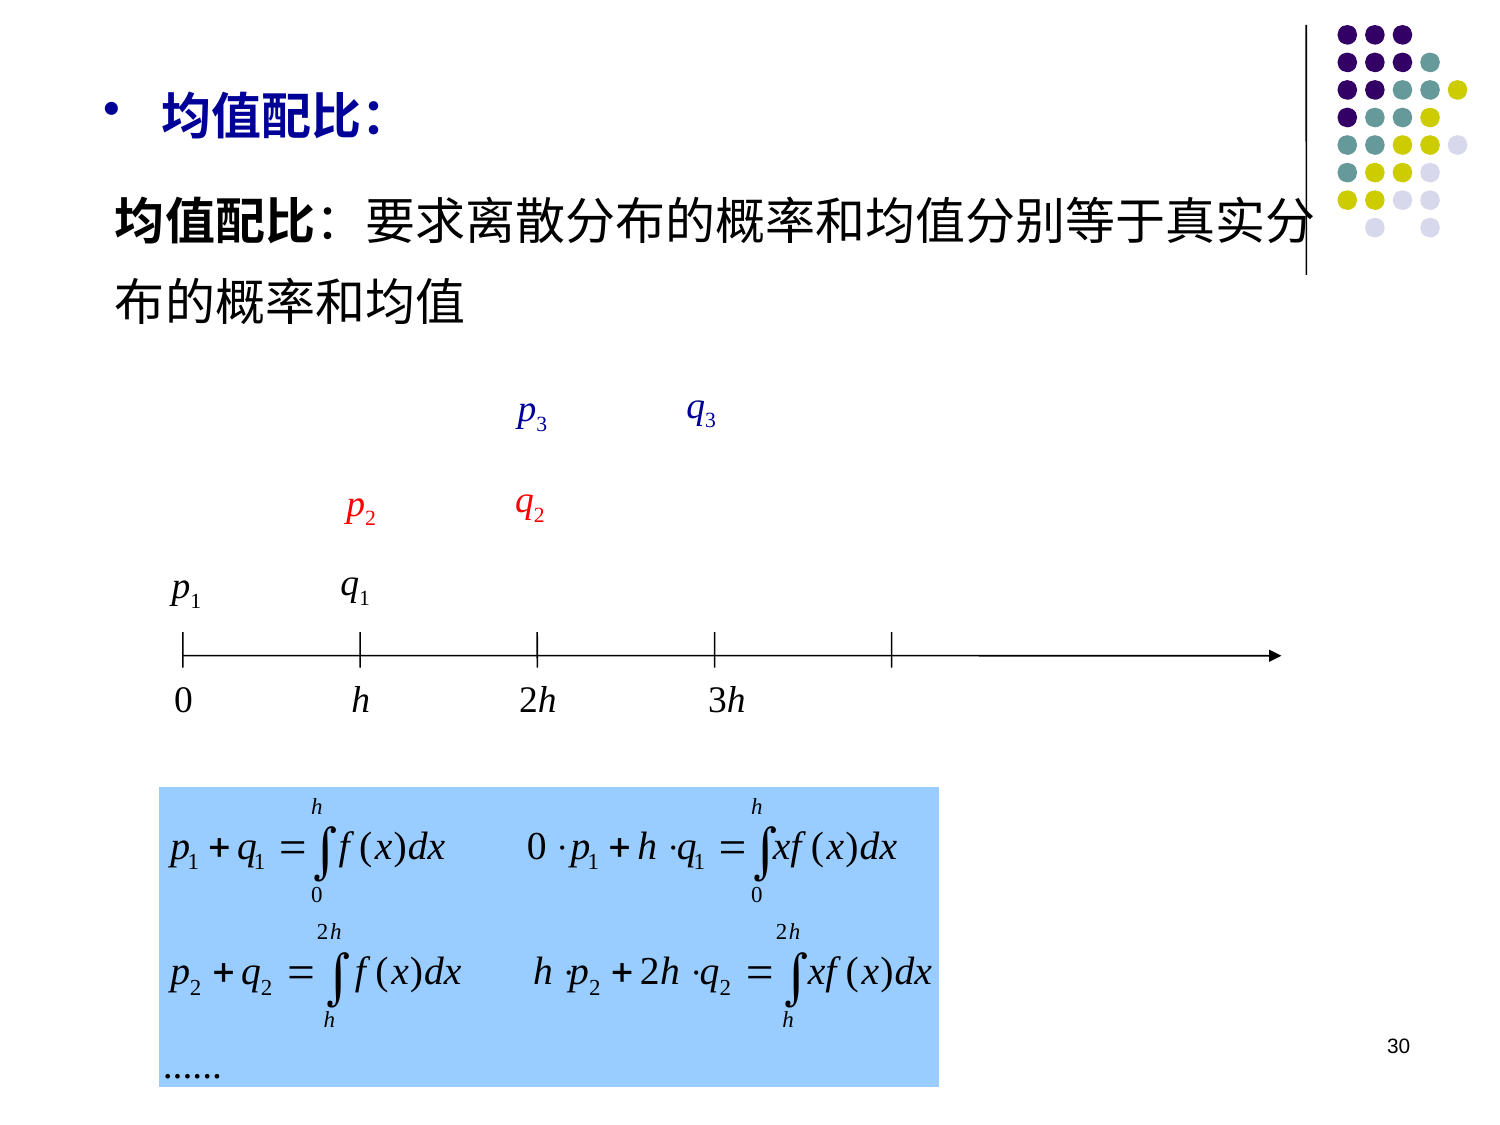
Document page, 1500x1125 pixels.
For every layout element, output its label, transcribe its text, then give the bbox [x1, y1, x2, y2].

slide_number 30 [1074, 1025, 1425, 1100]
text_box 2h [466, 667, 656, 728]
text_box 均值配比： [88, 77, 427, 153]
text_box q1 [325, 550, 386, 617]
text_box p1 [156, 554, 217, 620]
text_box 3h [656, 667, 845, 728]
text_box q3 [671, 373, 731, 440]
text_box 均值配比：要求离散分布的概率和均值分别等于真实分布的概率和均值 [100, 160, 1341, 338]
text_box p3 [502, 376, 563, 443]
text_box [892, 649, 1282, 662]
text_box 0 [159, 667, 222, 728]
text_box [159, 786, 940, 1088]
text_box q2 [500, 467, 560, 534]
text_box h [289, 667, 466, 728]
text_box p2 [331, 471, 392, 538]
